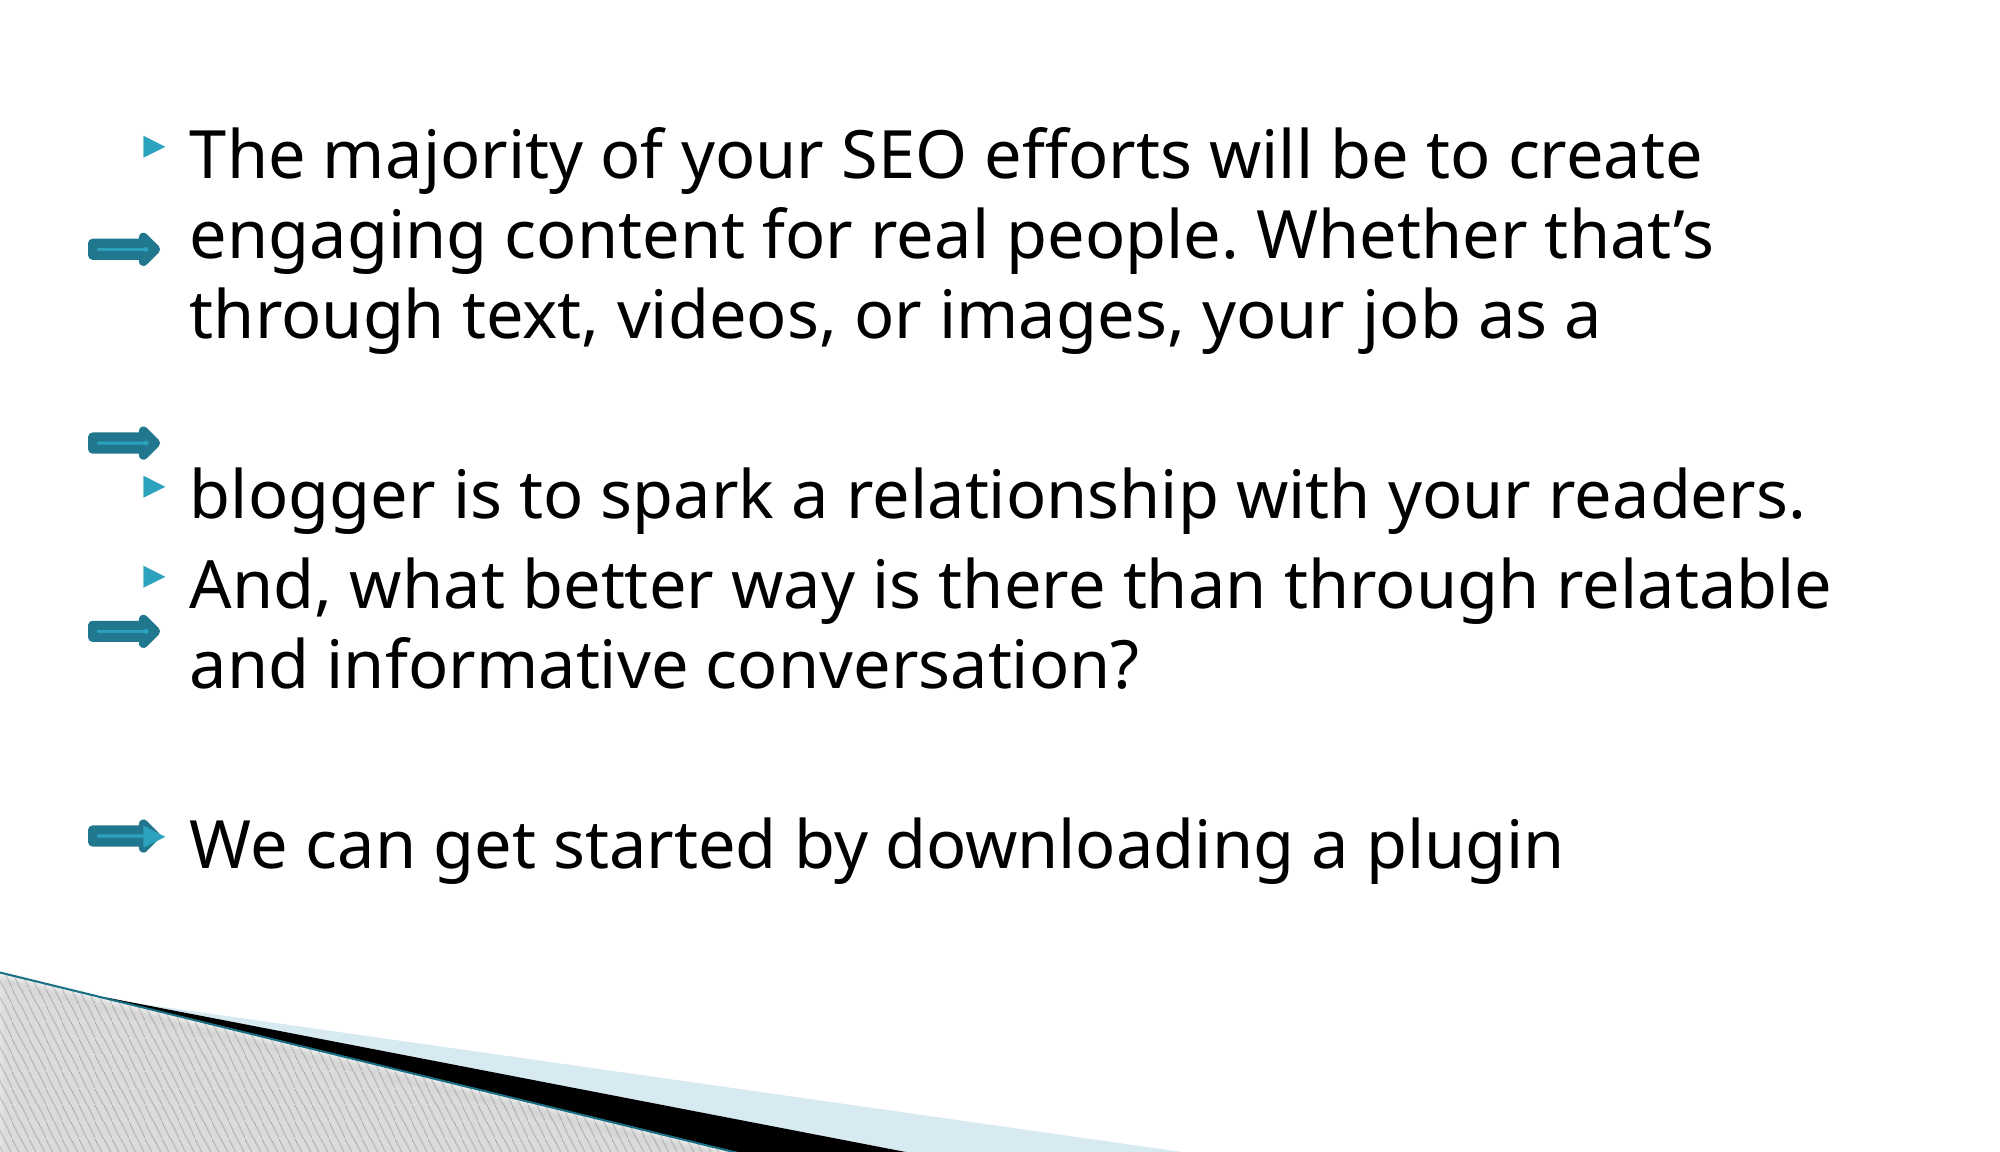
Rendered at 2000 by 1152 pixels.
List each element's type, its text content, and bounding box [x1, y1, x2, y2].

list The majority of your SEO efforts will be to create engaging content for real people. Whether that’s through text, videos, or images, your job as a blogger is to spark a relationship with your readers. And, what better way is there than through relatable and informative conversation? We can get started by downloading a plugin [99, 103, 1900, 1009]
text_box [88, 238, 99, 260]
text_box [88, 620, 99, 642]
text_box [88, 825, 99, 847]
text_box [88, 432, 99, 454]
